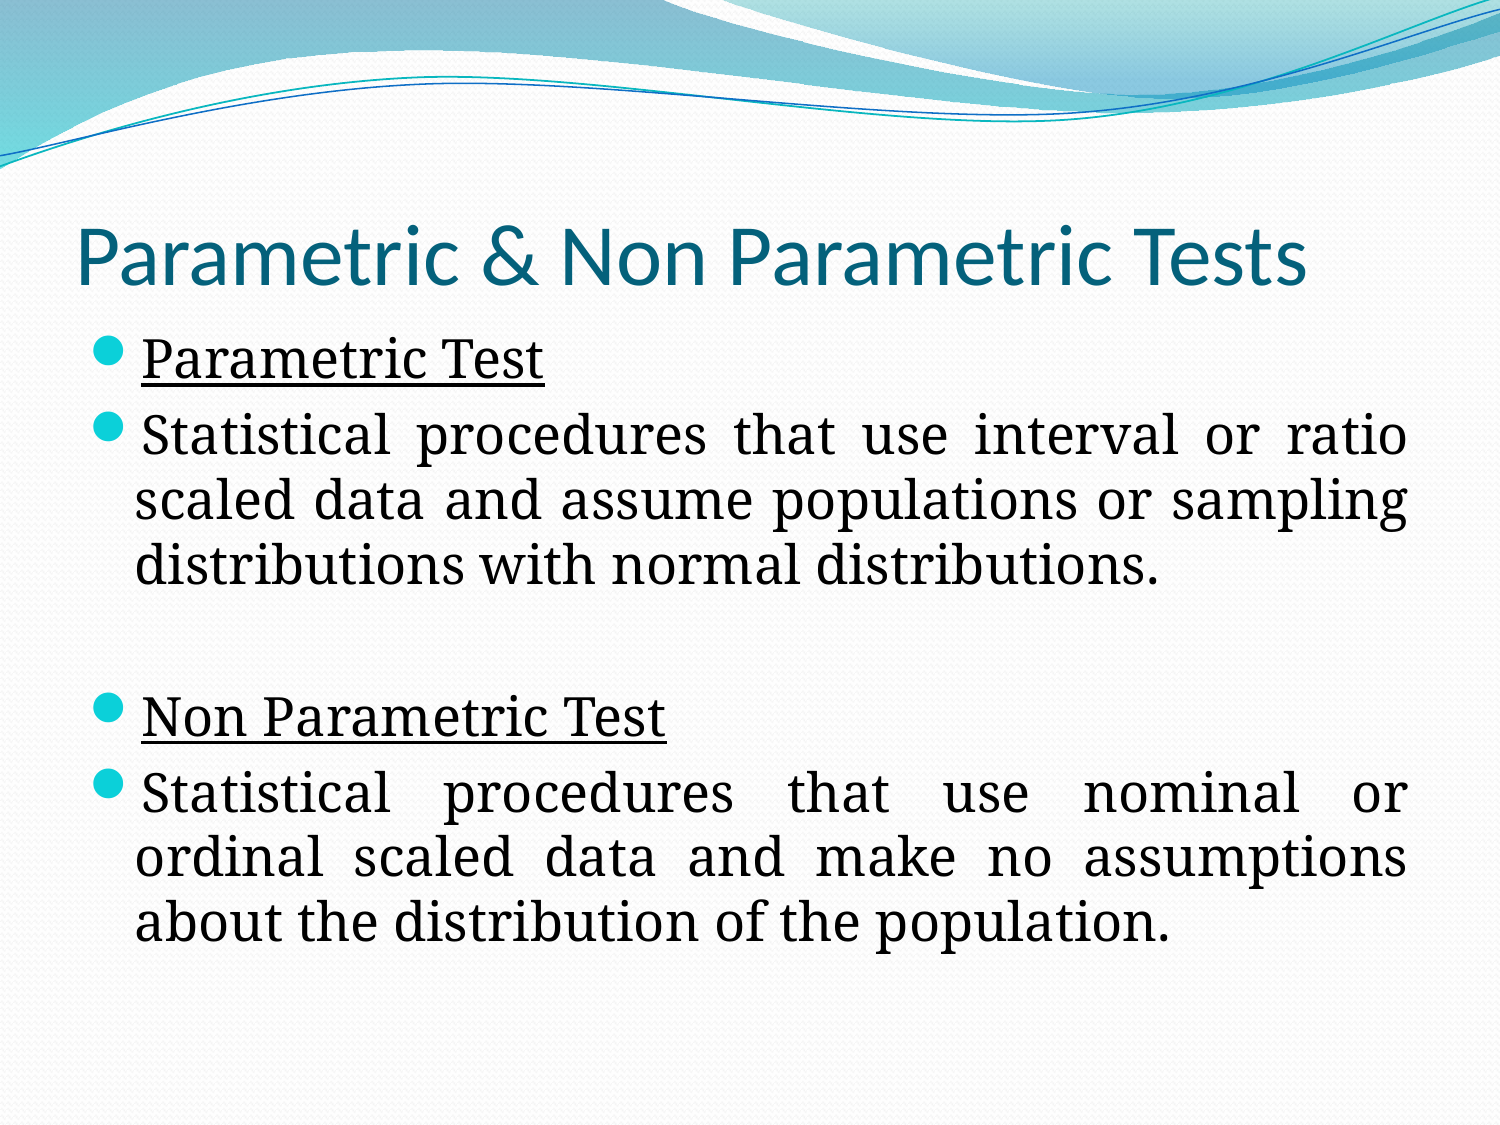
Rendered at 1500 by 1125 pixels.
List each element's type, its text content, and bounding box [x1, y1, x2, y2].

list Parametric Test Statistical procedures that use interval or ratio scaled data and assume populations or sampling distributions with normal distributions. Non Parametric Test Statistical procedures that use nominal or ordinal scaled data and make no assumptions about the distribution of the population. [75, 317, 1425, 1038]
title Parametric & Non Parametric Tests [75, 115, 1425, 303]
